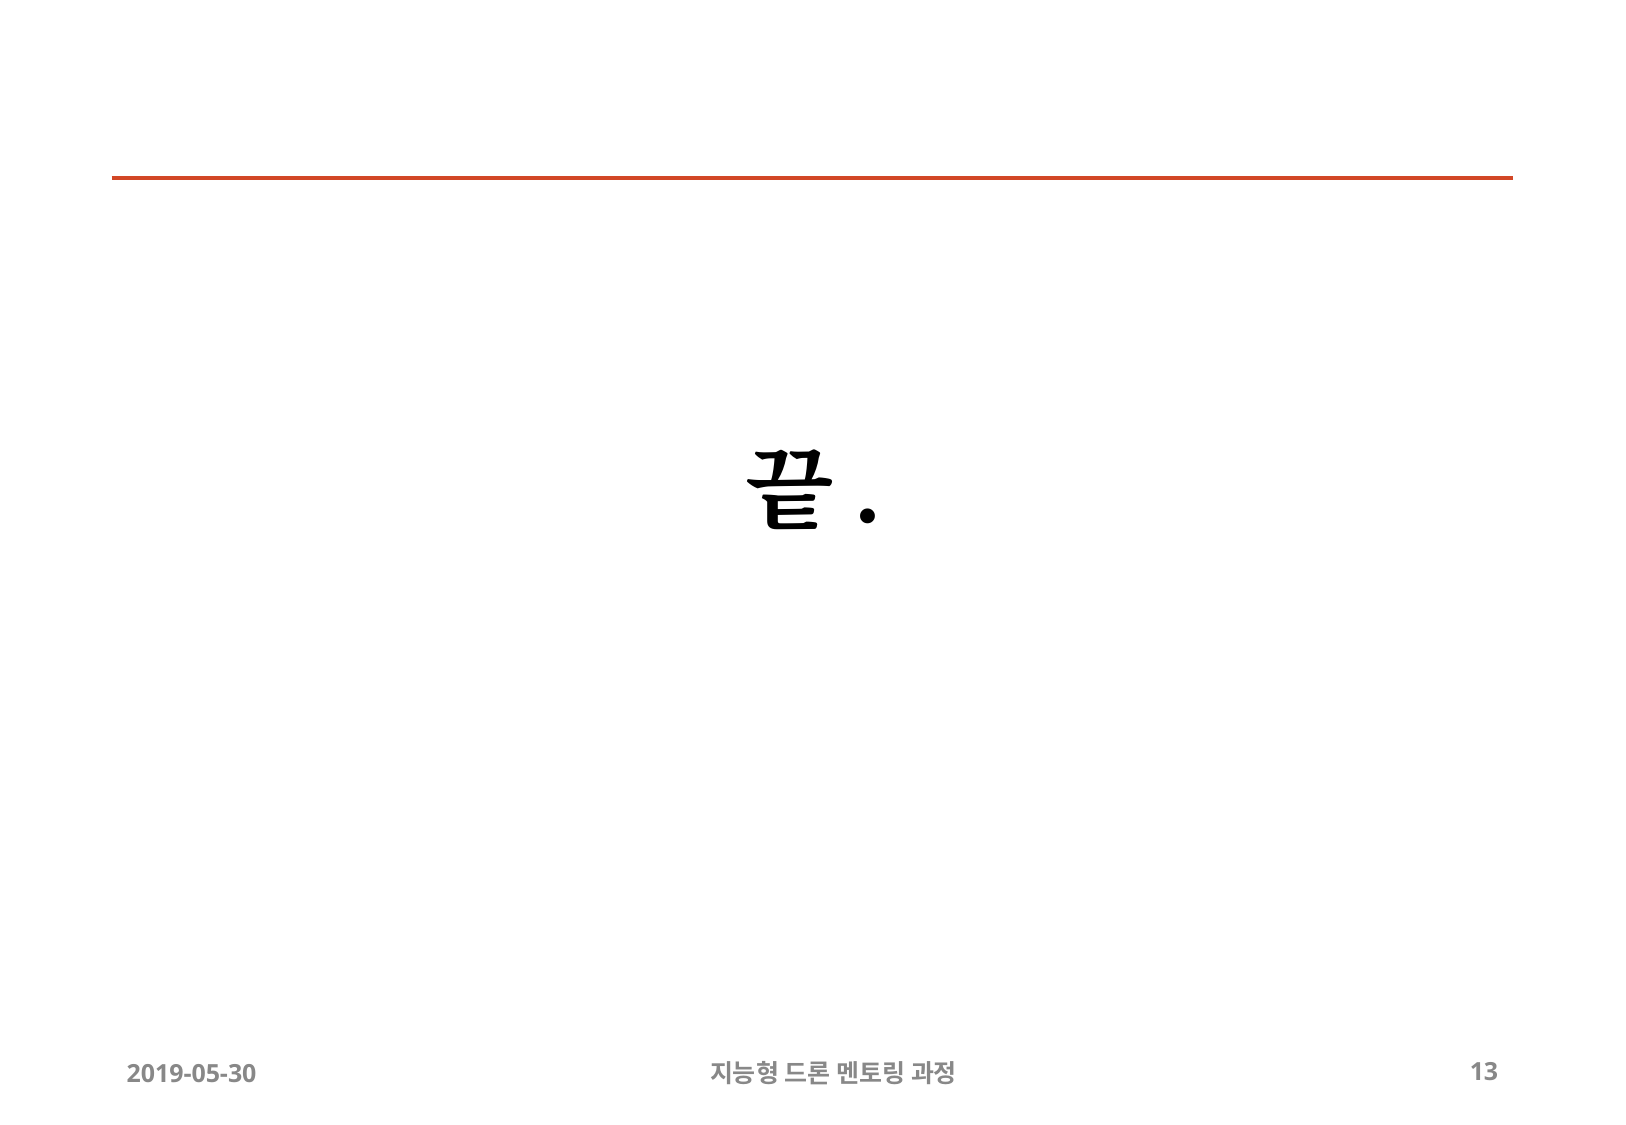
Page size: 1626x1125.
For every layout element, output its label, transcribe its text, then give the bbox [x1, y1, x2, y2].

footer 지능형 드론 멘토링 과정 [667, 1042, 1000, 1103]
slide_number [111, 1042, 303, 1103]
slide_number 13 [1433, 1042, 1514, 1103]
title 끝. [111, 384, 1514, 602]
